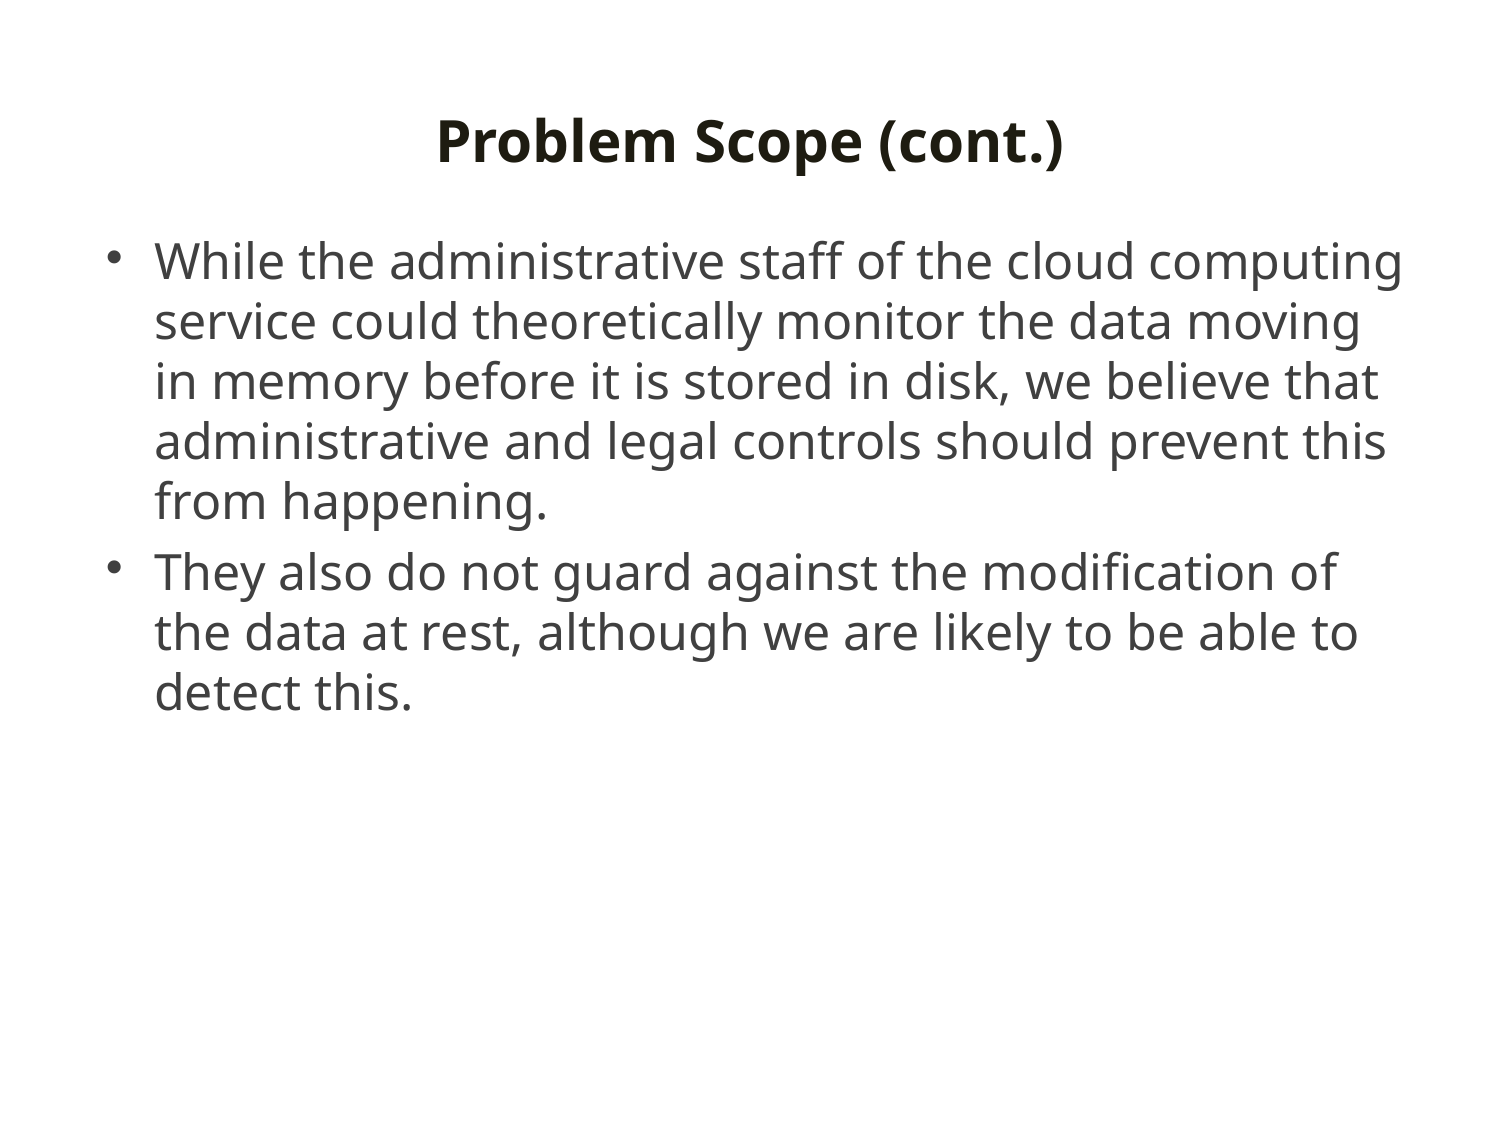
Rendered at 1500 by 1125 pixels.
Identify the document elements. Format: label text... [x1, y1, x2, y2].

title Problem Scope (cont.) [74, 78, 1425, 200]
list While the administrative staff of the cloud computing service could theoretically monitor the data moving in memory before it is stored in disk, we believe that administrative and legal controls should prevent this from happening. They also do not guard against the modification of the data at rest, although we are likely to be able to detect this. [74, 222, 1425, 1018]
